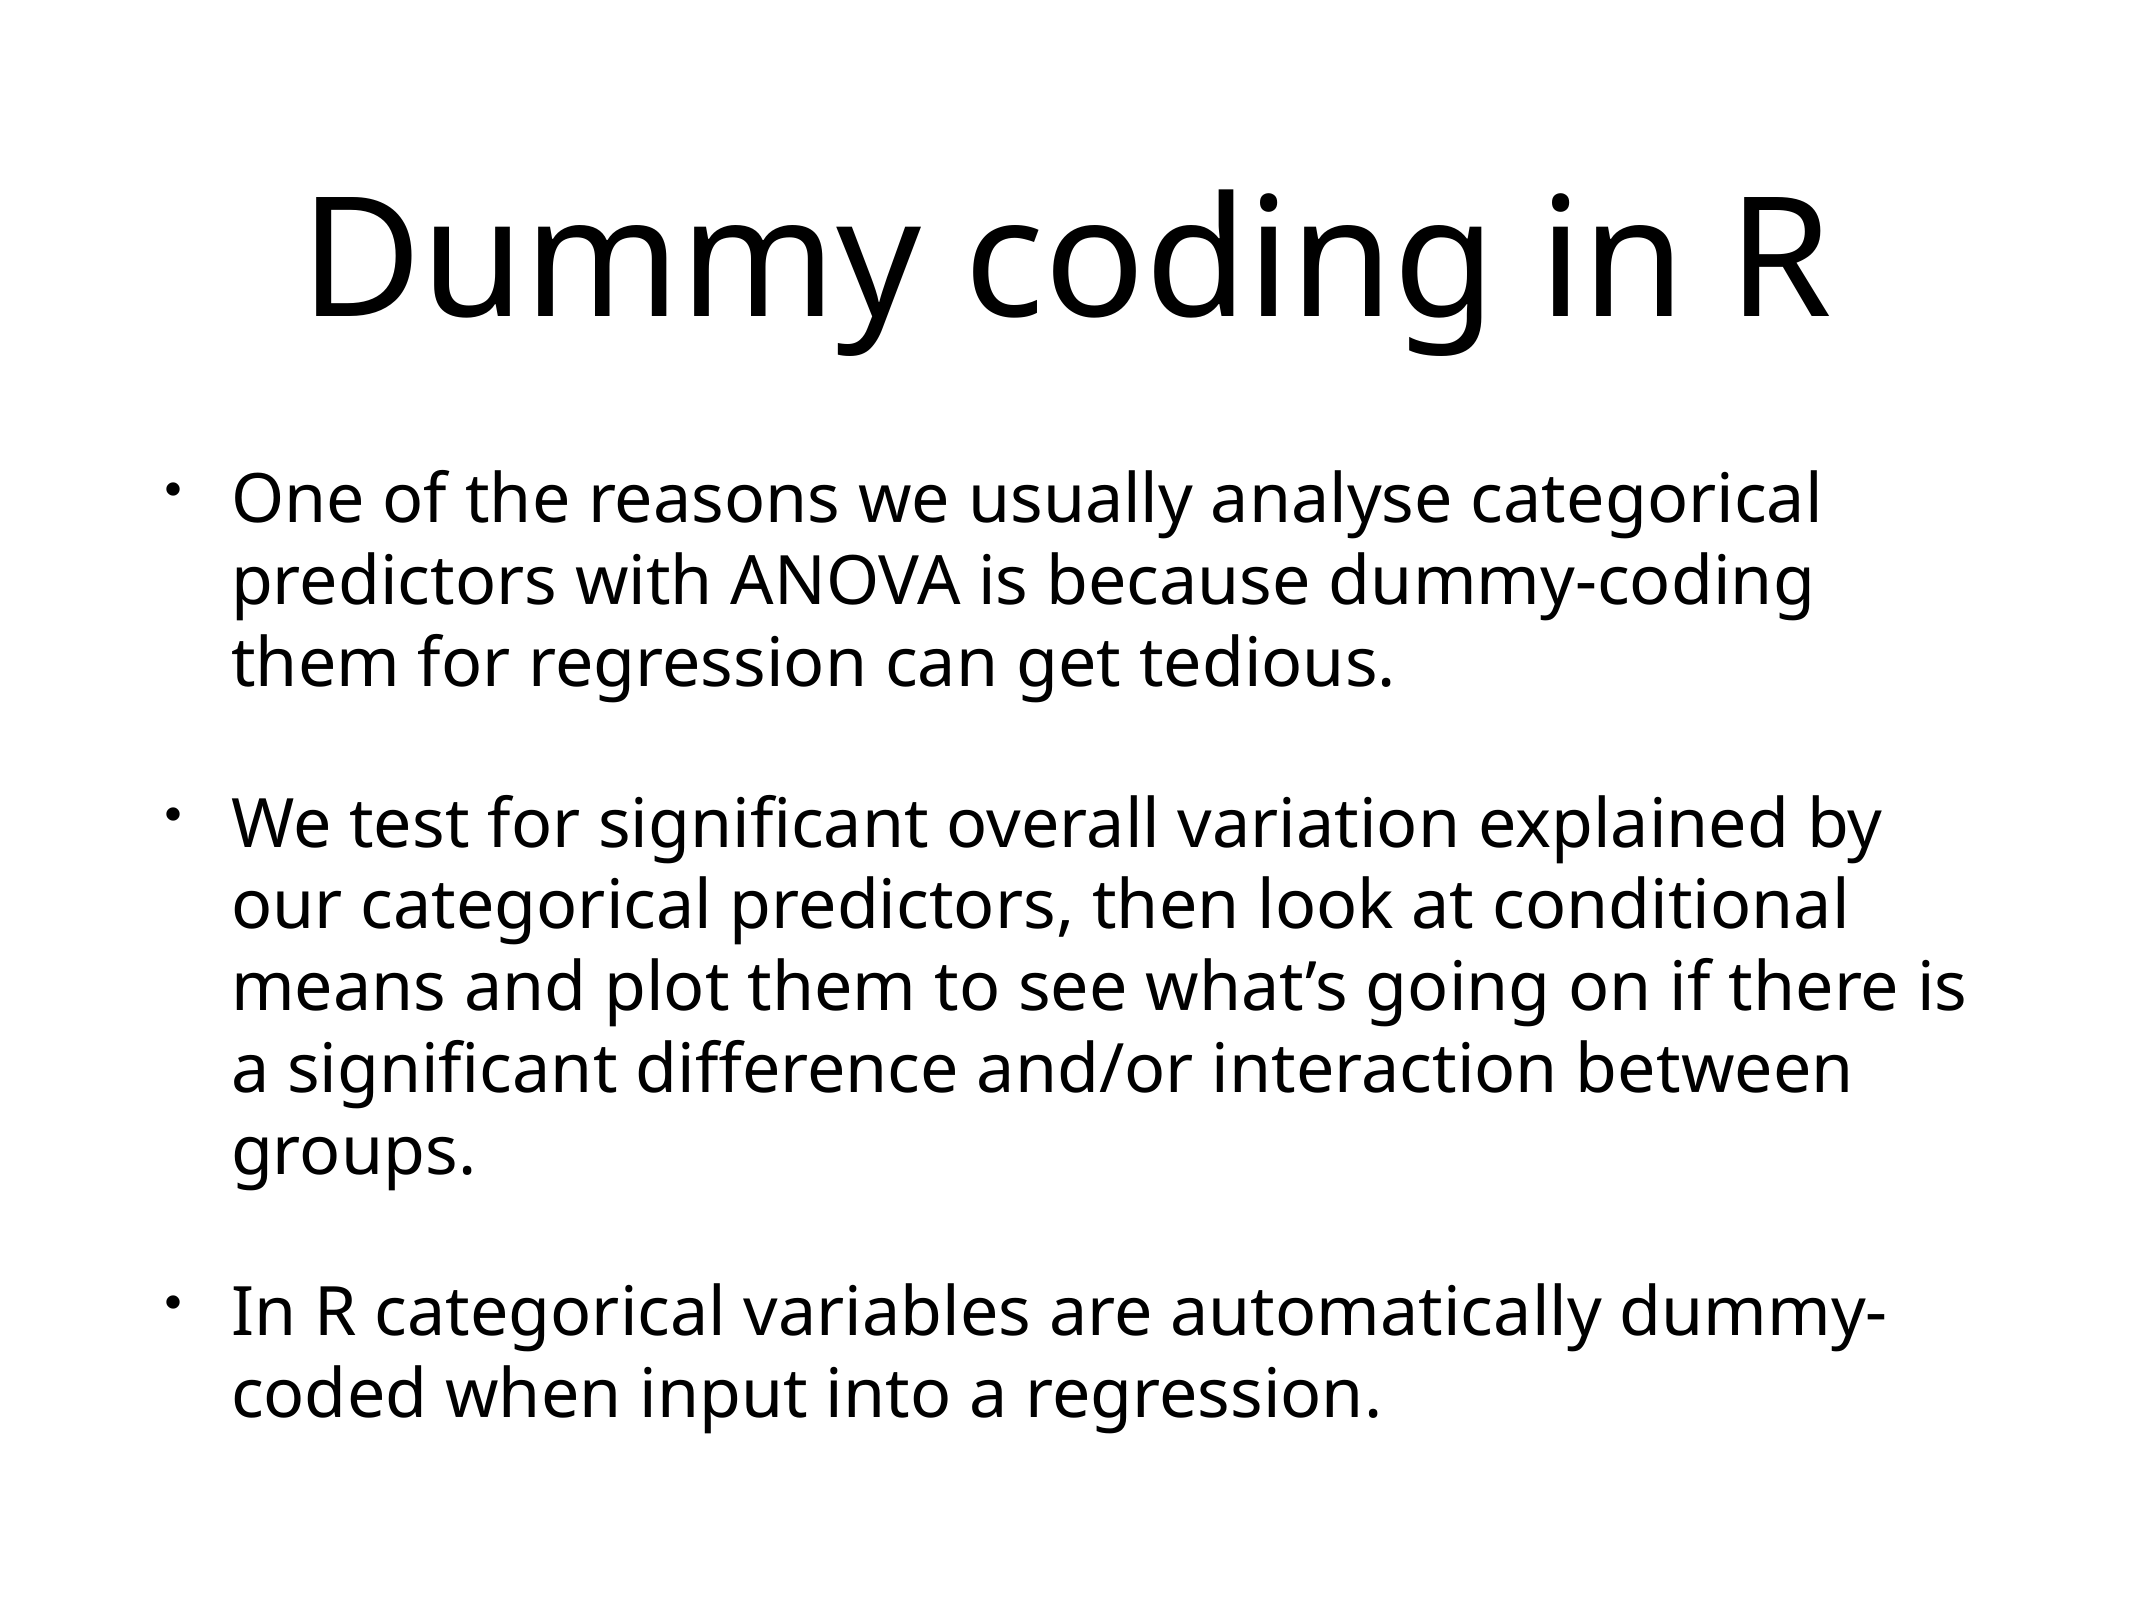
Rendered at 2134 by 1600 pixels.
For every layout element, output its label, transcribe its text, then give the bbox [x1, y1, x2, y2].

title Dummy coding in R [155, 72, 1978, 426]
list One of the reasons we usually analyse categorical predictors with ANOVA is because dummy-coding them for regression can get tedious. We test for significant overall variation explained by our categorical predictors, then look at conditional means and plot them to see what’s going on if there is a significant difference and/or interaction between groups. In R categorical variables are automatically dummy-coded when input into a regression. [155, 426, 1978, 1459]
